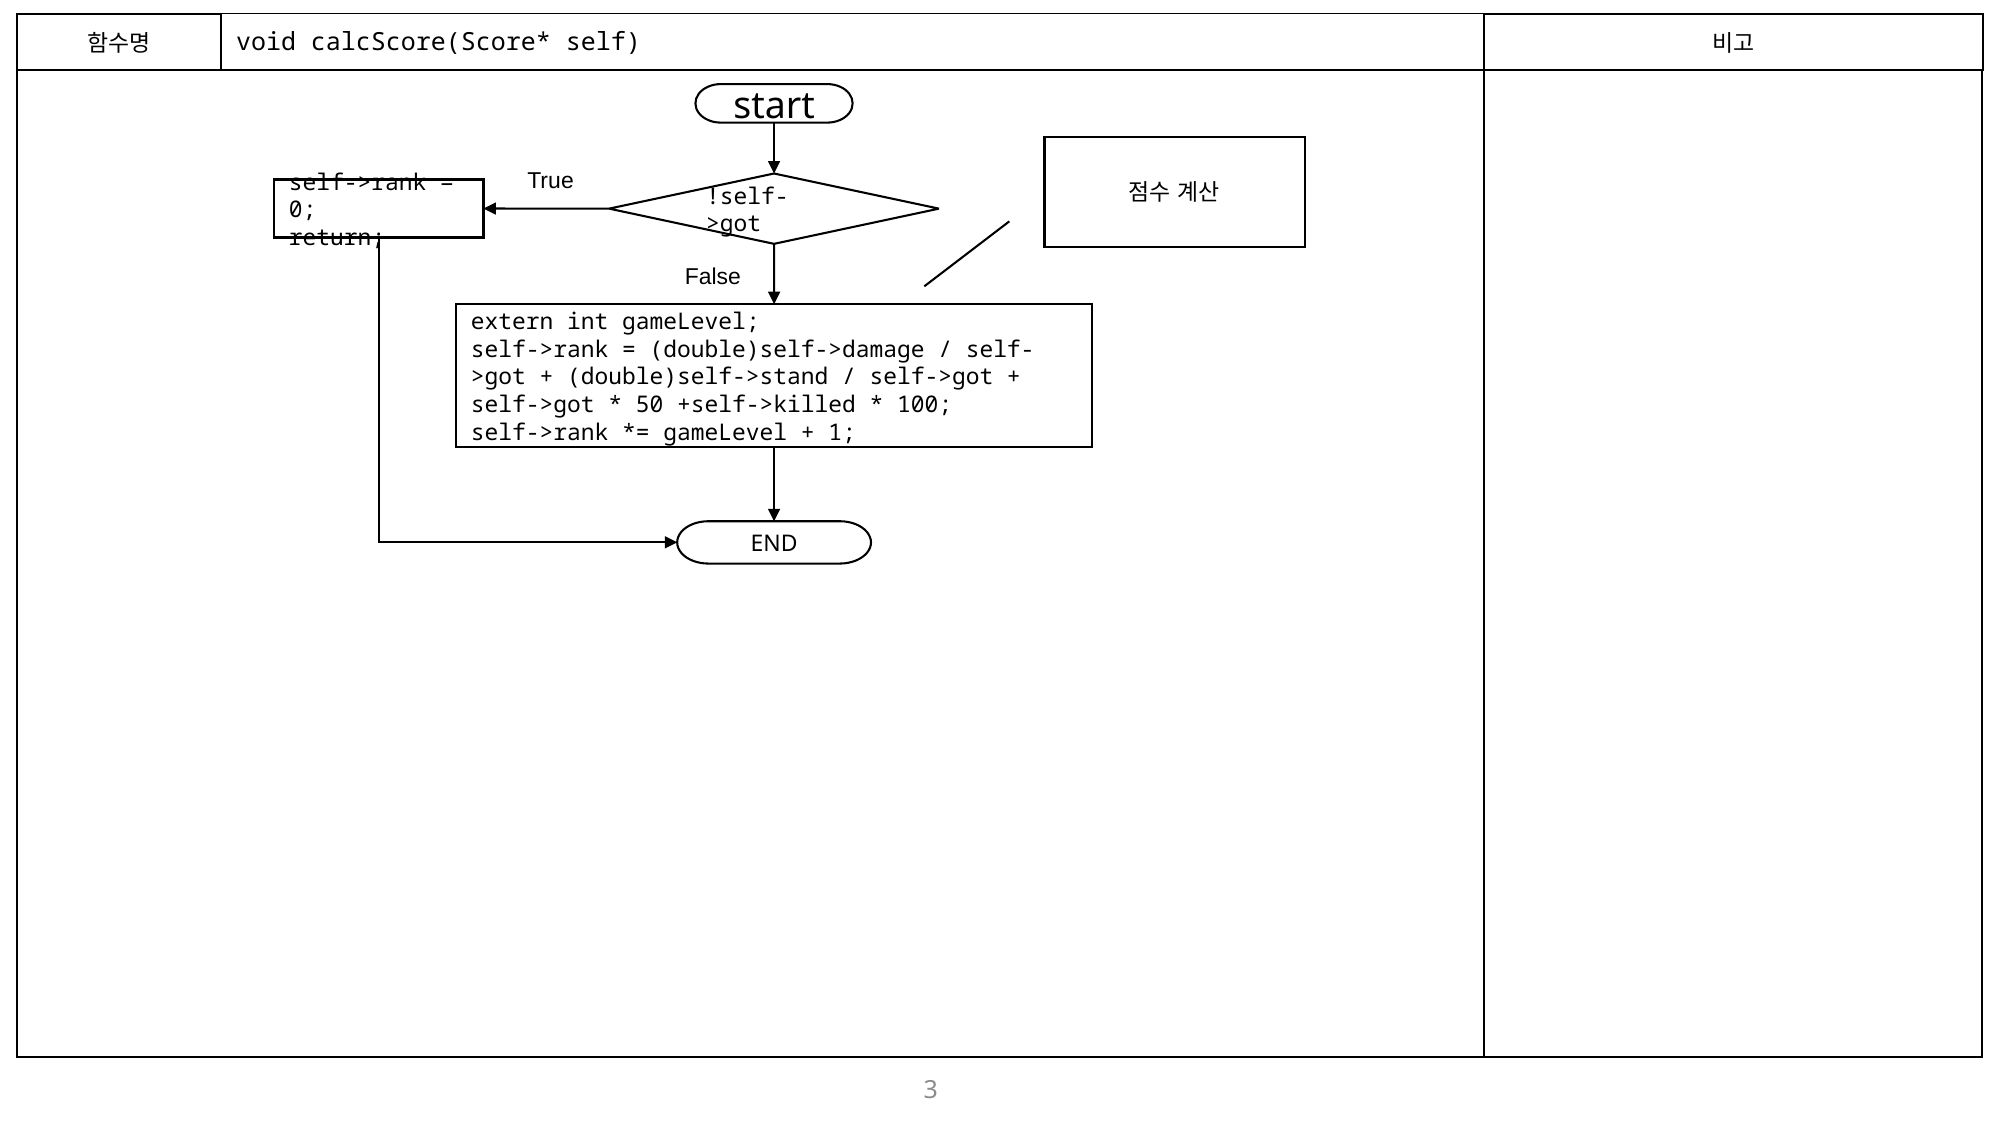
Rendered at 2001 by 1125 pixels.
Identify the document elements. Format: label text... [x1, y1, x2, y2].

text_box start [694, 83, 854, 124]
text_box True [512, 158, 620, 201]
text_box 비고 [1483, 13, 1984, 71]
text_box 점수 계산 [1043, 136, 1306, 248]
text_box 함수명 [16, 13, 222, 69]
text_box !self->got [610, 172, 940, 245]
text_box False [681, 253, 774, 297]
text_box 점수 계산 [923, 220, 1010, 288]
text_box [16, 69, 1483, 1058]
text_box [1483, 69, 1983, 1058]
text_box extern int gameLevel; self->rank = (double)self->damage / self->got + (double)self->stand / self->got + self->got * 50 +self->killed * 100; self->rank *= gameLevel + 1; [681, 303, 1093, 448]
title void calcScore(Score* self) [222, 13, 1483, 69]
text_box self->rank = 0; return; [273, 178, 485, 239]
text_box END [676, 520, 873, 565]
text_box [375, 240, 681, 540]
slide_number 3 [705, 1069, 1156, 1112]
